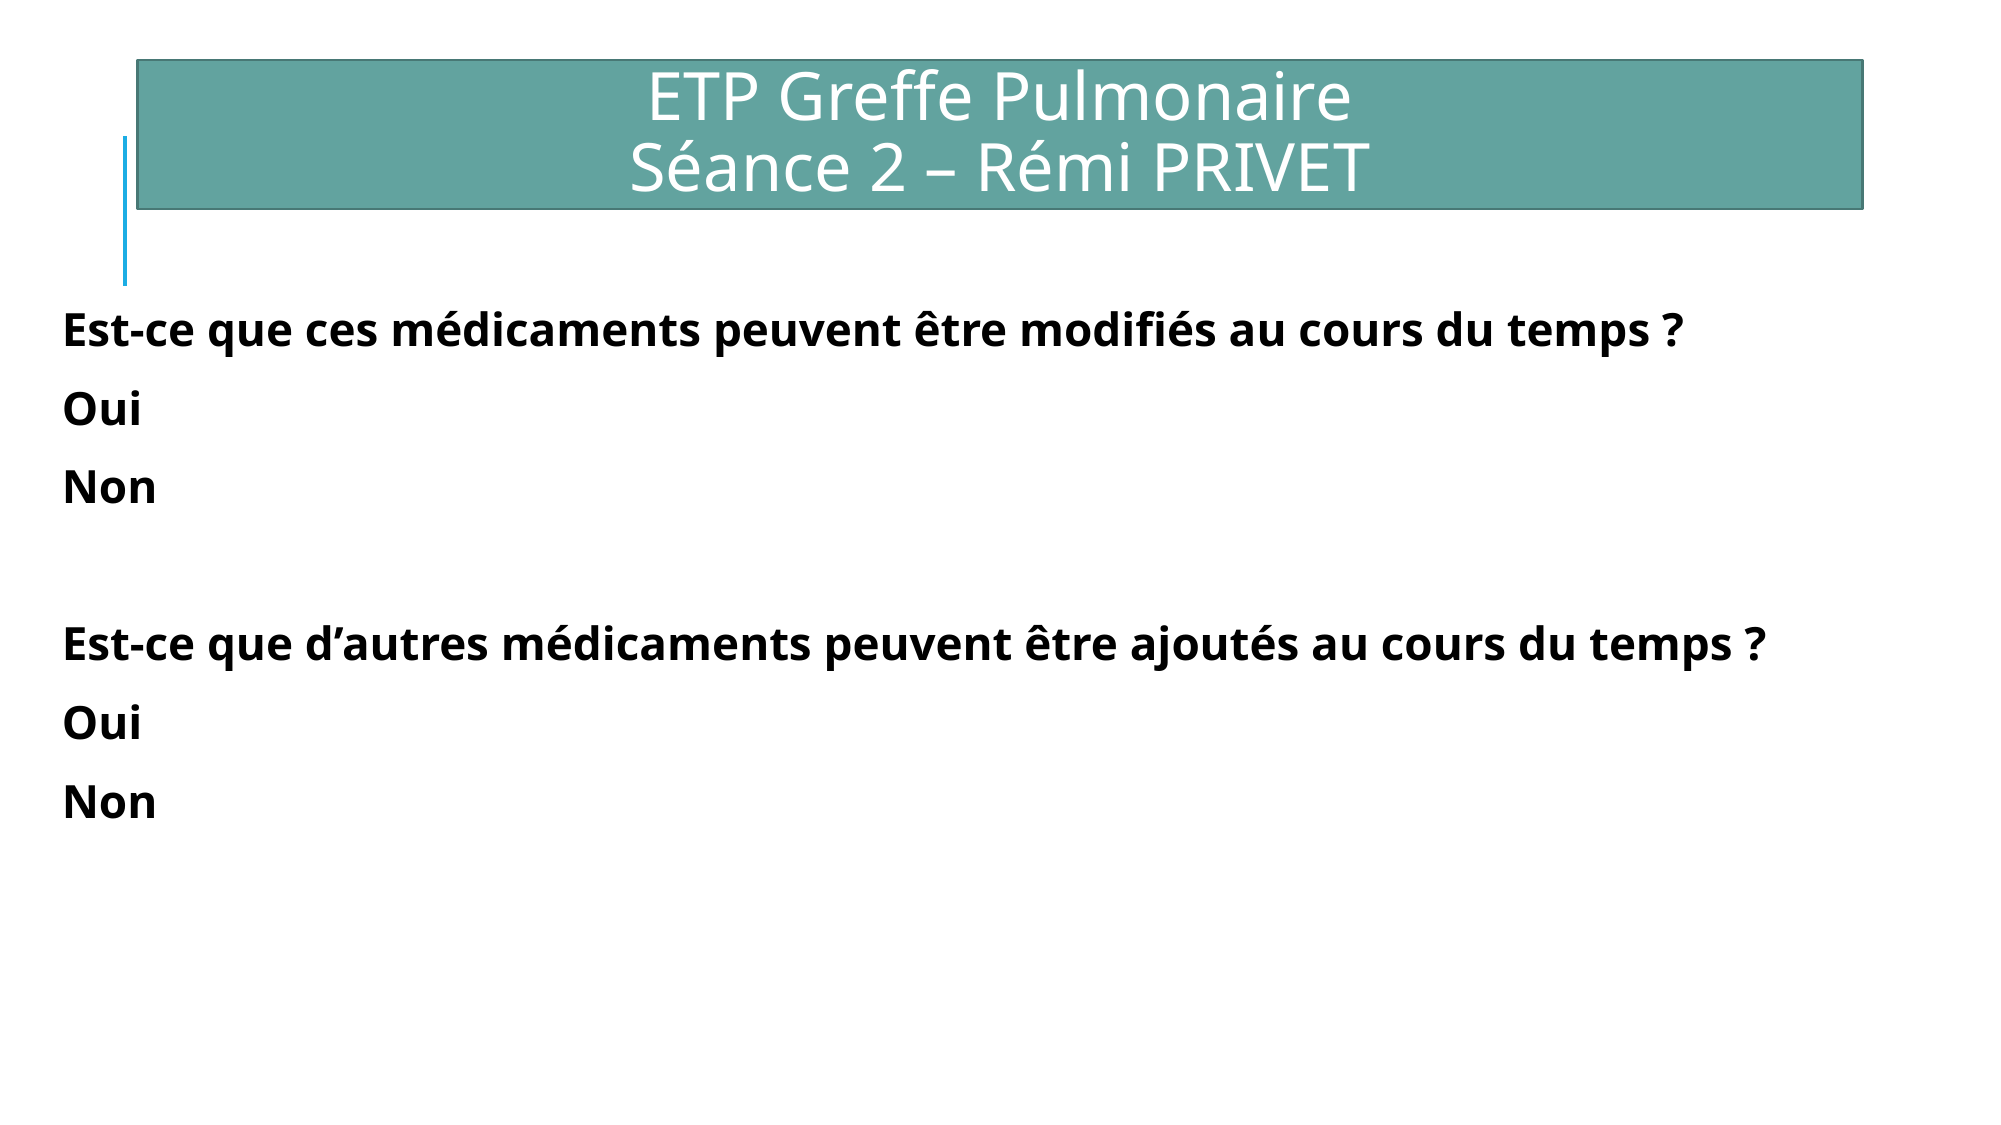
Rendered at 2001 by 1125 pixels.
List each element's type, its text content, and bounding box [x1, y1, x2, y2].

list Est-ce que ces médicaments peuvent être modifiés au cours du temps ? Oui Non Est-ce que d’autres médicaments peuvent être ajoutés au cours du temps ? Oui Non [39, 299, 1863, 1014]
text_box ETP Greffe Pulmonaire Séance 2 – Rémi PRIVET [136, 59, 1864, 210]
